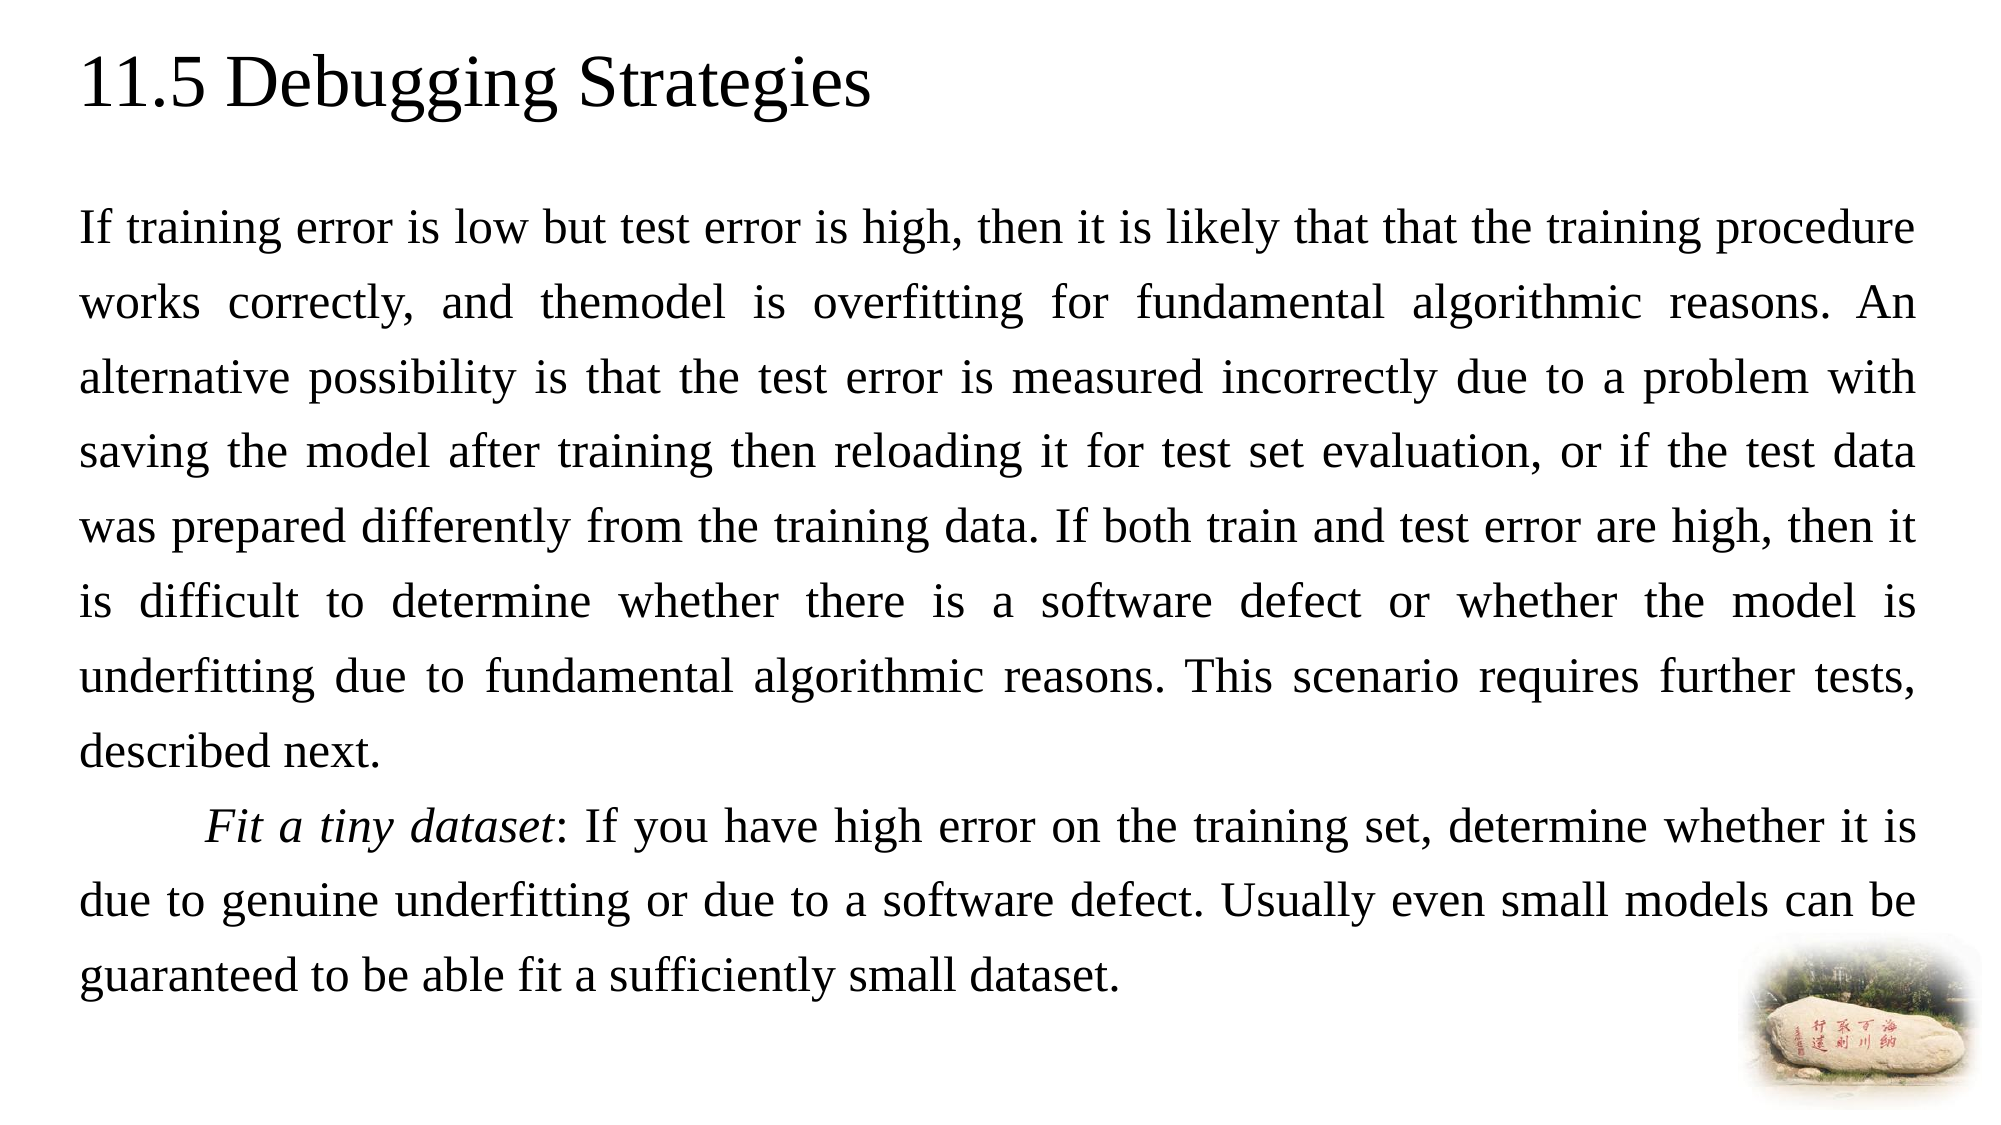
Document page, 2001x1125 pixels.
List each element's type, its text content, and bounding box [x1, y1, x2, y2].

list If training error is low but test error is high, then it is likely that that the training procedure works correctly, and themodel is overfitting for fundamental algorithmic reasons. An alternative possibility is that the test error is measured incorrectly due to a problem with saving the model after training then reloading it for test set evaluation, or if the test data was prepared differently from the training data. If both train and test error are high, then it is difficult to determine whether there is a software defect or whether the model is underfitting due to fundamental algorithmic reasons. This scenario requires further tests, described next. Fit a tiny dataset: If you have high error on the training set, determine whether it is due to genuine underfitting or due to a software defect. Usually even small models can be guaranteed to be able fit a sufficiently small dataset. [64, 171, 1936, 1014]
picture [1738, 929, 1985, 1110]
title 11.5 Debugging Strategies [63, 21, 1789, 142]
